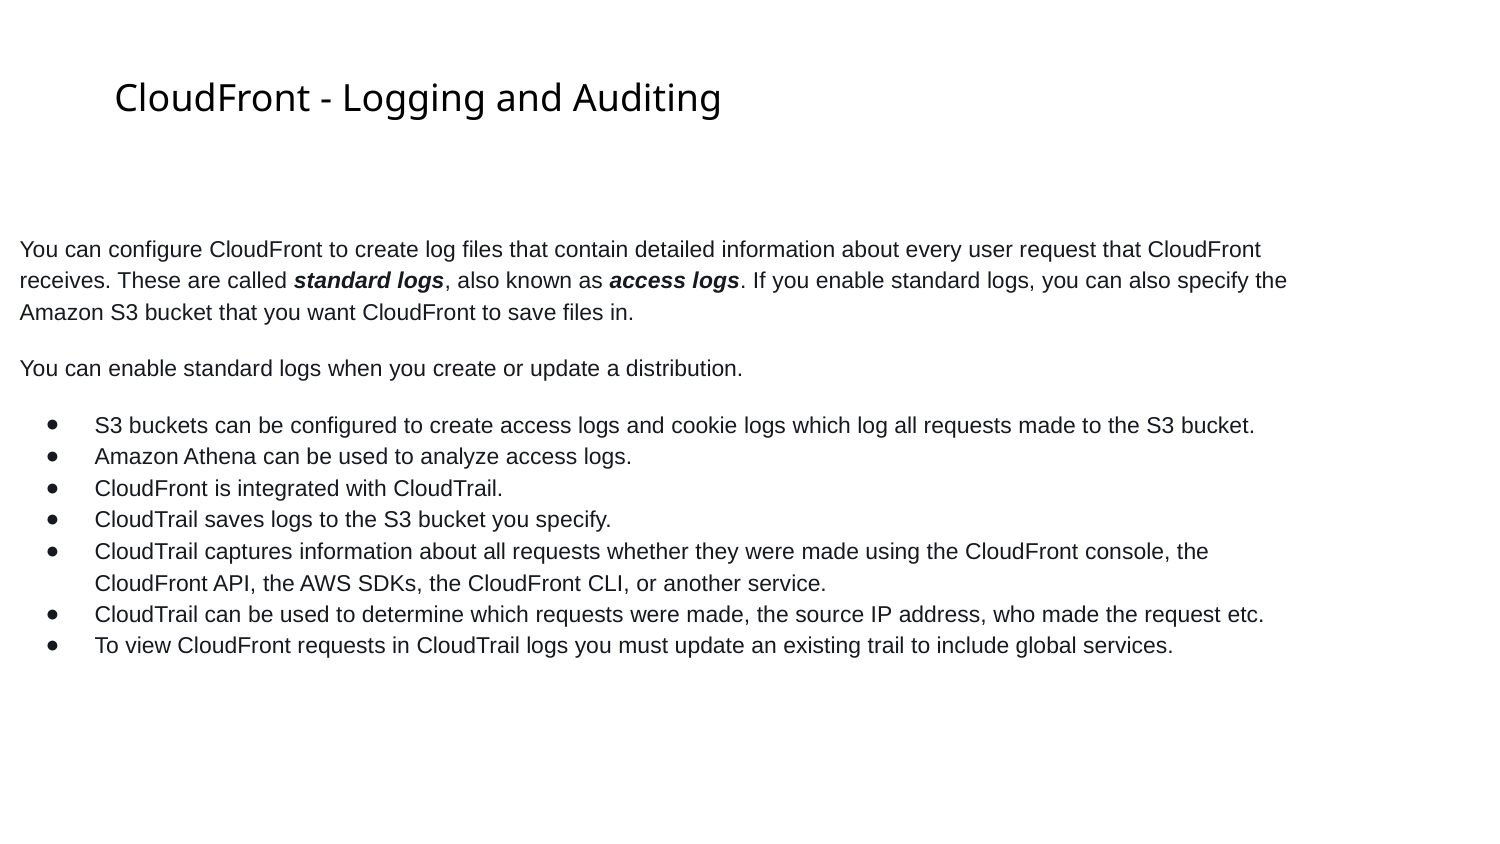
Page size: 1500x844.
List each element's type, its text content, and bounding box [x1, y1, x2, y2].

title CloudFront - Logging and Auditing [103, 44, 1397, 154]
list You can configure CloudFront to create log files that contain detailed information about every user request that CloudFront receives. These are called standard logs, also known as access logs. If you enable standard logs, you can also specify the Amazon S3 bucket that you want CloudFront to save files in. You can enable standard logs when you create or update a distribution. S3 buckets can be configured to create access logs and cookie logs which log all requests made to the S3 bucket. Amazon Athena can be used to analyze access logs. CloudFront is integrated with CloudTrail. CloudTrail saves logs to the S3 bucket you specify. CloudTrail captures information about all requests whether they were made using the CloudFront console, the CloudFront API, the AWS SDKs, the CloudFront CLI, or another service. CloudTrail can be used to determine which requests were made, the source IP address, who made the request etc. To view CloudFront requests in CloudTrail logs you must update an existing trail to include global services. [8, 224, 1323, 802]
